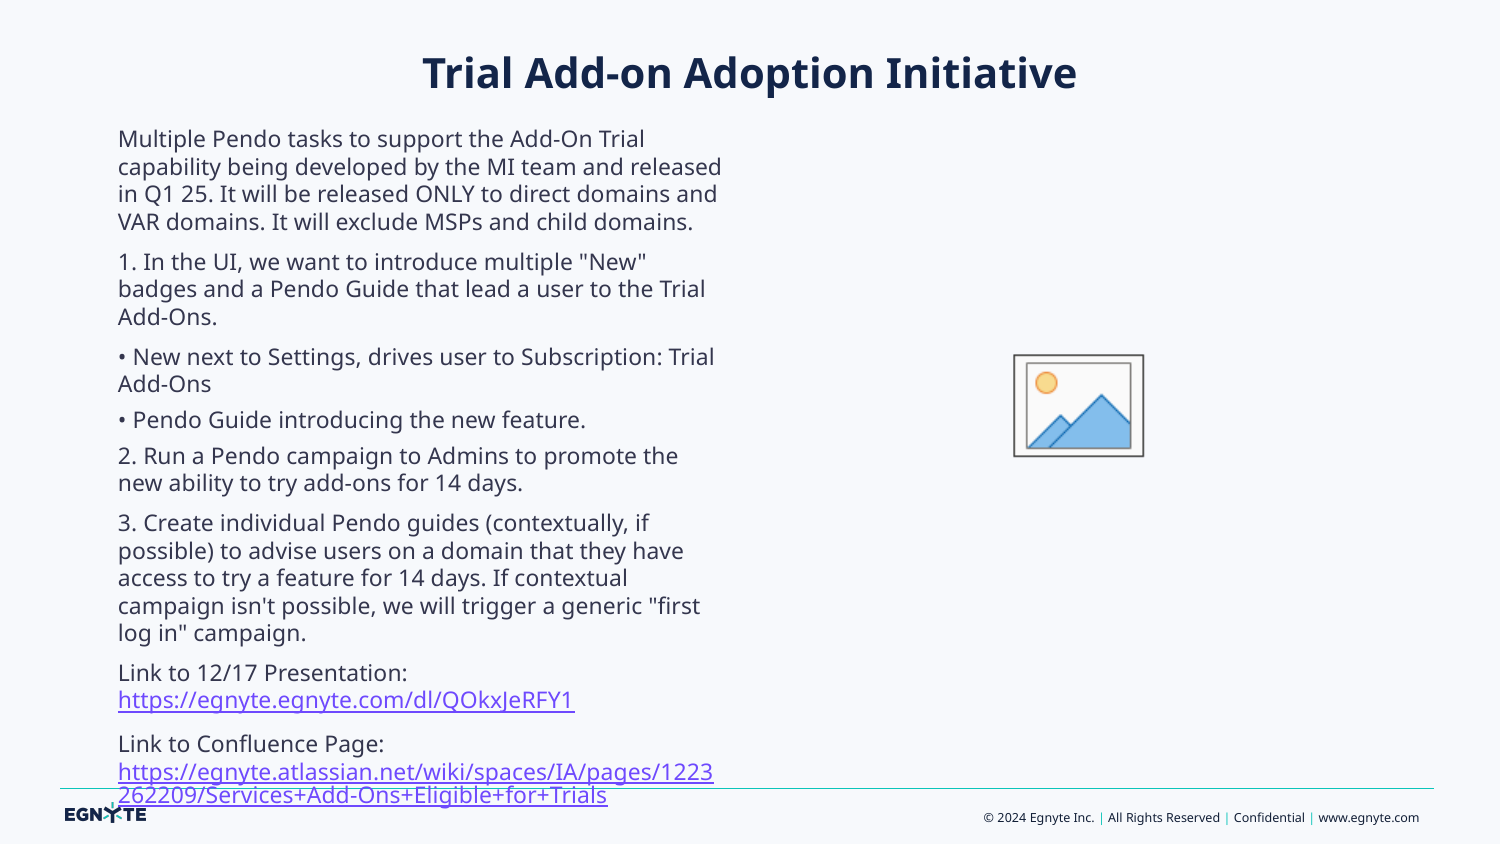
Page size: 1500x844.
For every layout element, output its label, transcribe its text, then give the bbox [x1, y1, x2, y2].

list [742, 790, 997, 835]
list Multiple Pendo tasks to support the Add-On Trial capability being developed by the MI team and released in Q1 25. It will be released ONLY to direct domains and VAR domains. It will exclude MSPs and child domains. 1. In the UI, we want to introduce multiple "New" badges and a Pendo Guide that lead a user to the Trial Add-Ons. • New next to Settings, drives user to Subscription: Trial Add-Ons • Pendo Guide introducing the new feature. 2. Run a Pendo campaign to Admins to promote the new ability to try add-ons for 14 days. 3. Create individual Pendo guides (contextually, if possible) to advise users on a domain that they have access to try a feature for 14 days. If contextual campaign isn't possible, we will trigger a generic "first log in" campaign. Link to 12/17 Presentation:https://egnyte.egnyte.com/dl/QOkxJeRFY1 Link to Confluence Page:https://egnyte.atlassian.net/wiki/spaces/IA/pages/1223262209/Services+Add-Ons+Eligible+for+Trials [103, 117, 741, 693]
picture [65, 802, 137, 823]
list [137, 790, 486, 835]
list [486, 790, 741, 835]
title Trial Add-on Adoption Initiative [103, 44, 1397, 106]
picture [761, 119, 1397, 693]
